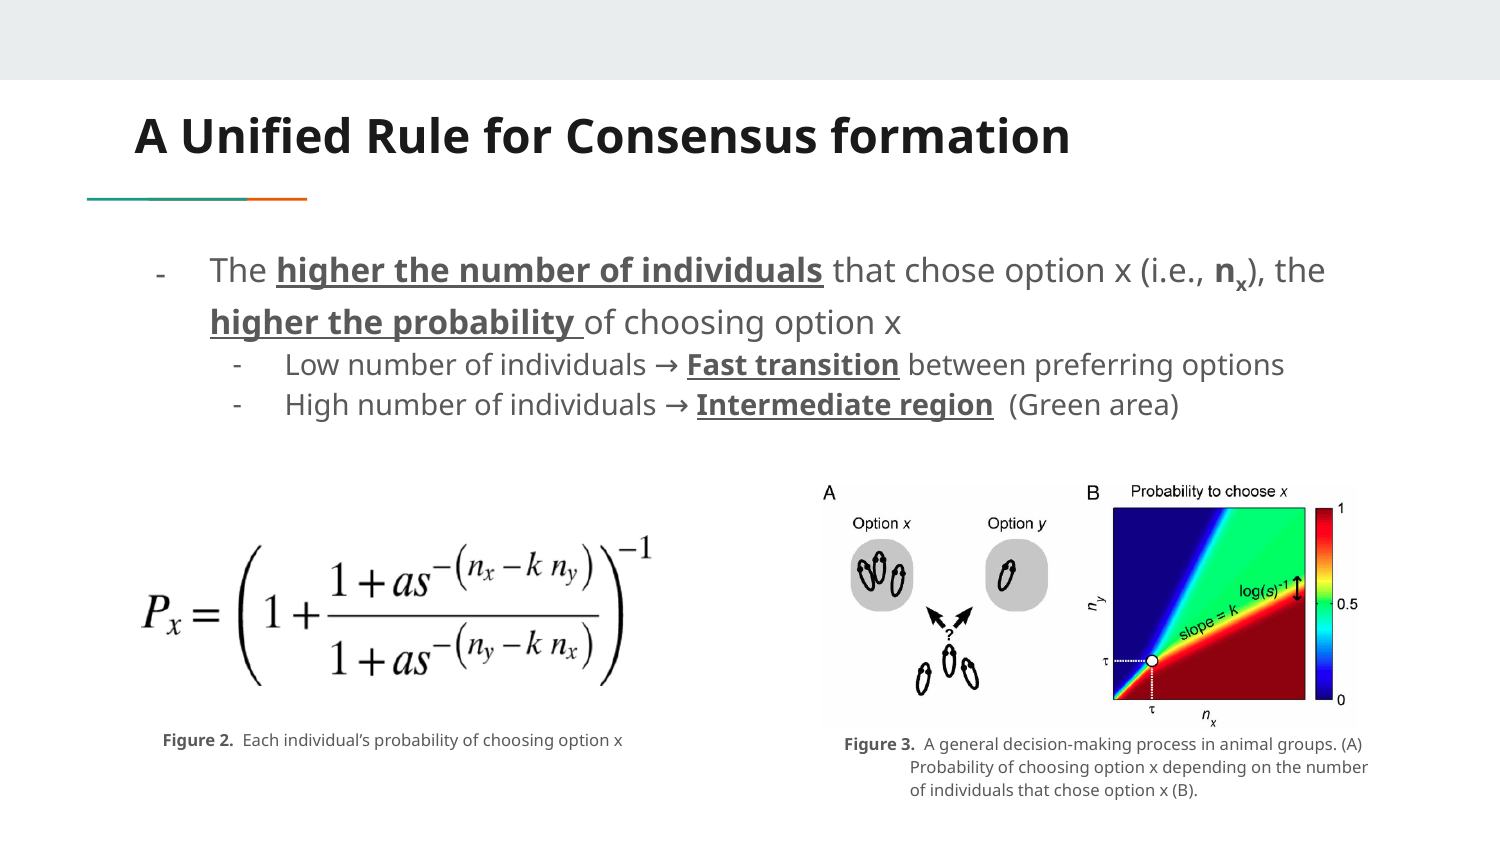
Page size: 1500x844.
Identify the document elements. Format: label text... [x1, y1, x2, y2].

picture [819, 478, 1360, 729]
list The higher the number of individuals that chose option x (i.e., nx), the higher the probability of choosing option x Low number of individuals → Fast transition between preferring options High number of individuals → Intermediate region (Green area) [119, 227, 1381, 712]
title A Unified Rule for Consensus formation [119, 91, 1381, 180]
text_box Figure 3. A general decision-making process in animal groups. (A) Probability of choosing option x depending on the number of individuals that chose option x (B). [829, 715, 1395, 815]
picture [128, 513, 658, 694]
list [105, 441, 1367, 813]
text_box Figure 2. Each individual’s probability of choosing option x [146, 715, 639, 762]
